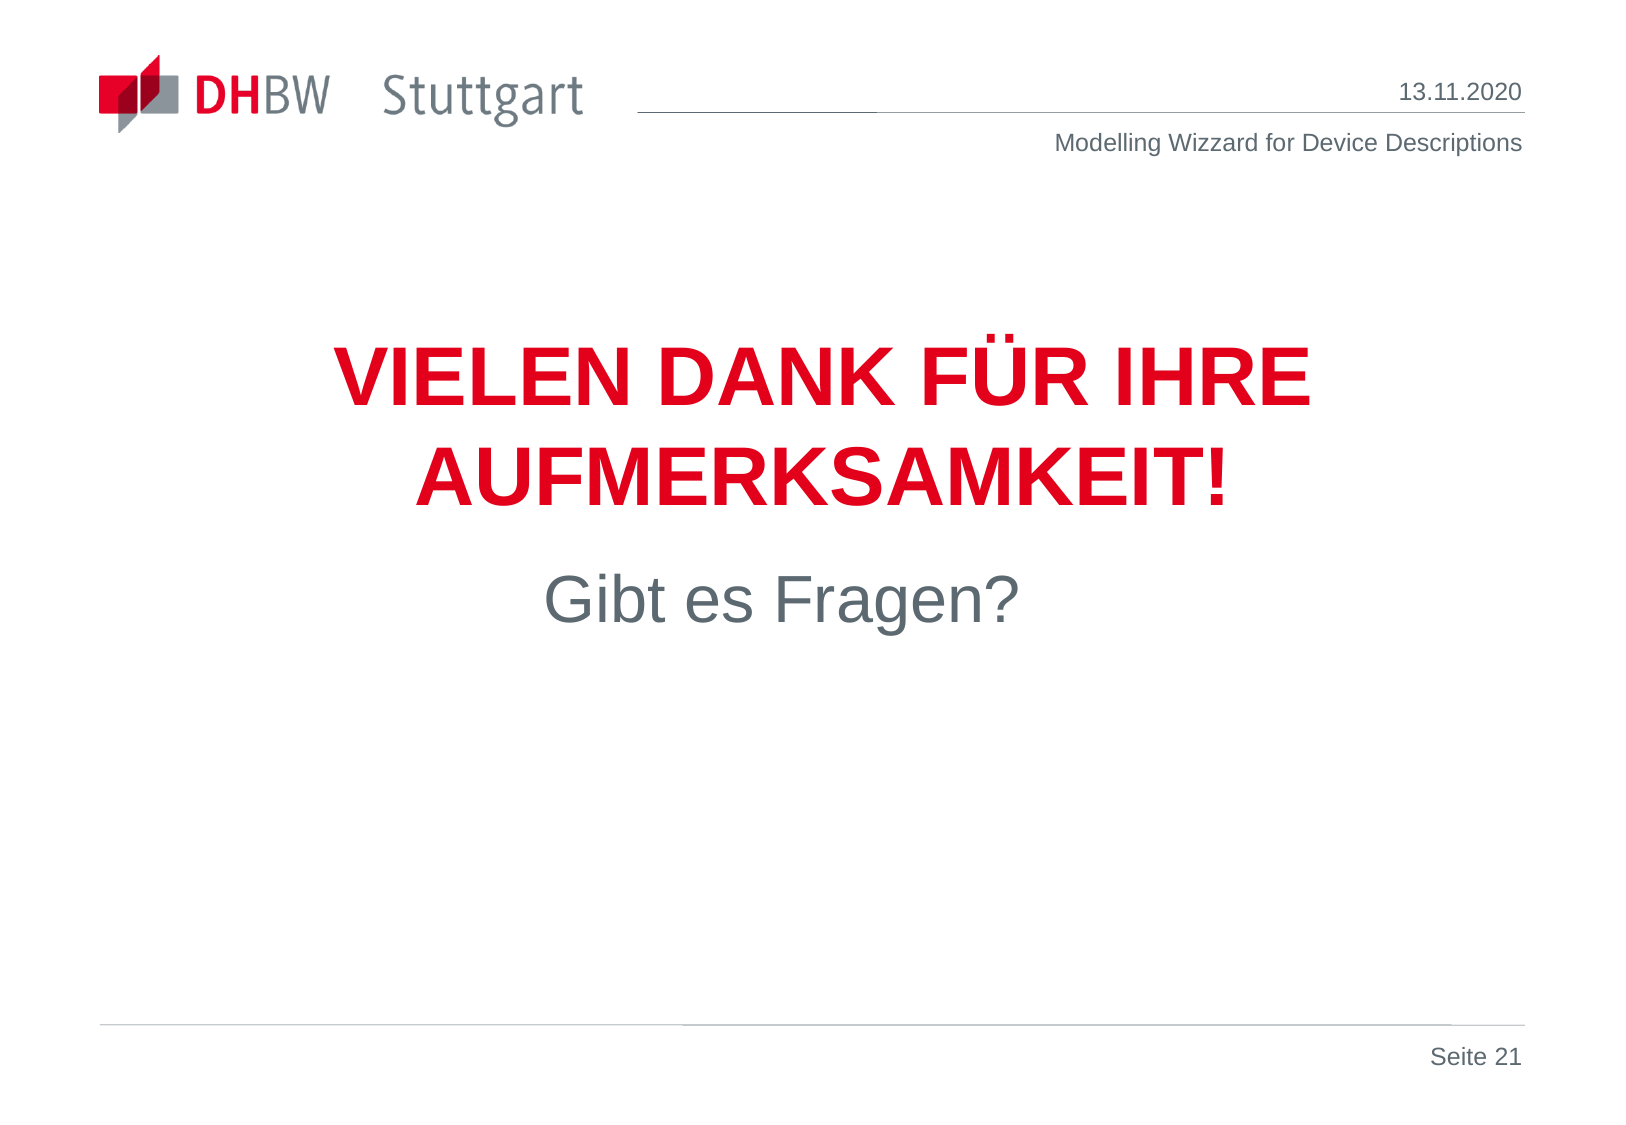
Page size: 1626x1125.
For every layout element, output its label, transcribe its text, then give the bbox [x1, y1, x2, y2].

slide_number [1214, 67, 1538, 114]
slide_number Seite 21 [1387, 1033, 1538, 1108]
picture [99, 55, 585, 133]
list Gibt es Fragen? [91, 397, 1474, 644]
title Vielen Dank für Ihre Aufmerksamkeit! [132, 314, 1514, 538]
